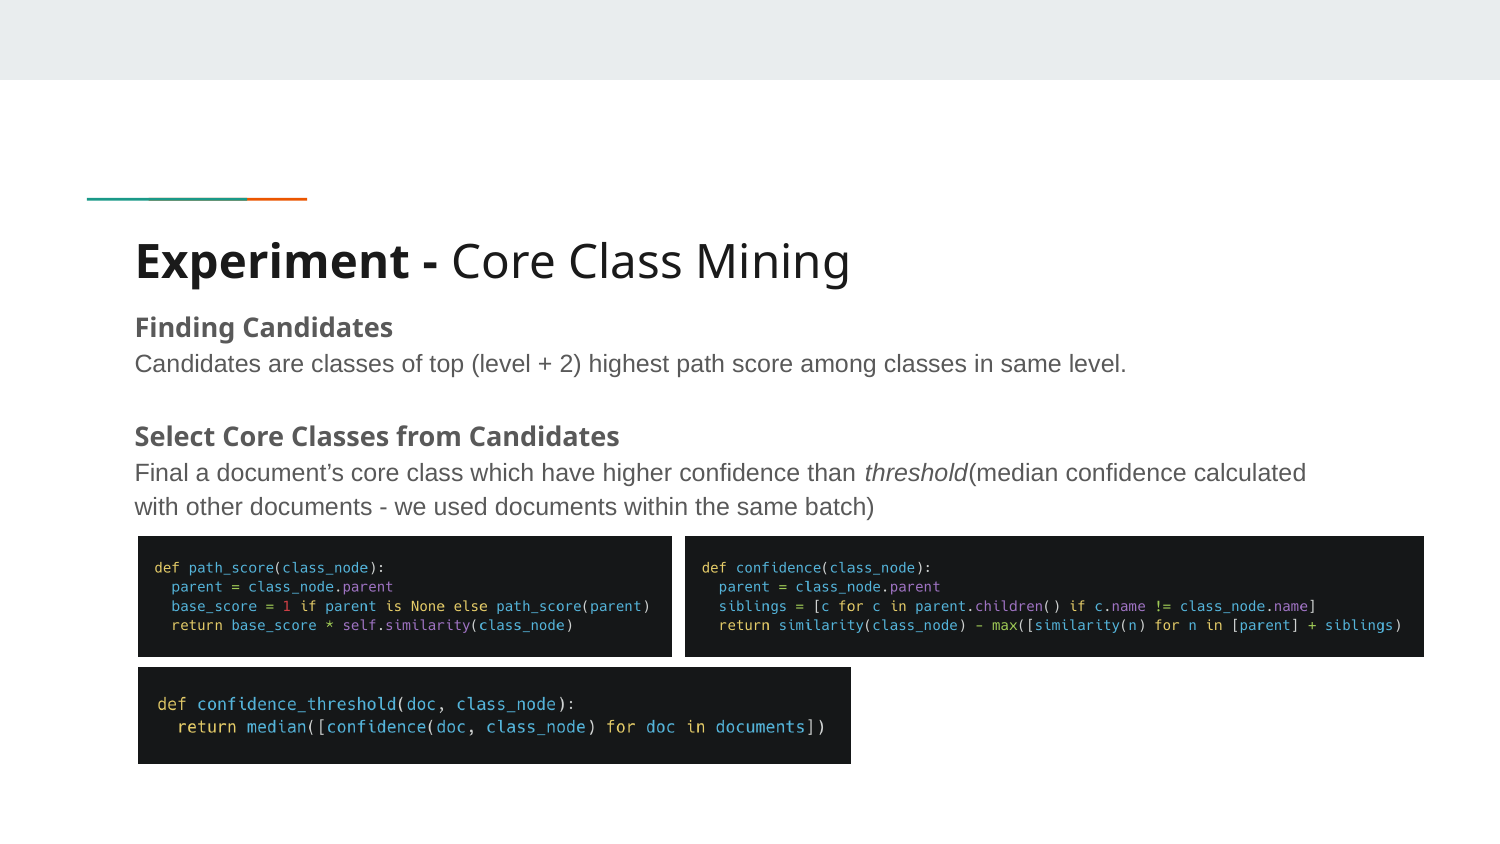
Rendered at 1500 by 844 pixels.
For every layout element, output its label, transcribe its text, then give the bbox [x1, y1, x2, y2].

title Experiment - Core Class Mining [119, 216, 1381, 305]
picture [138, 667, 851, 764]
picture [685, 536, 1424, 657]
picture [138, 536, 672, 657]
text_box Finding Candidates Candidates are classes of top (level + 2) highest path score among classes in same level. Select Core Classes from Candidates Final a document’s core class which have higher confidence than threshold(median confidence calculated with other documents - we used documents within the same batch) [119, 290, 1361, 642]
